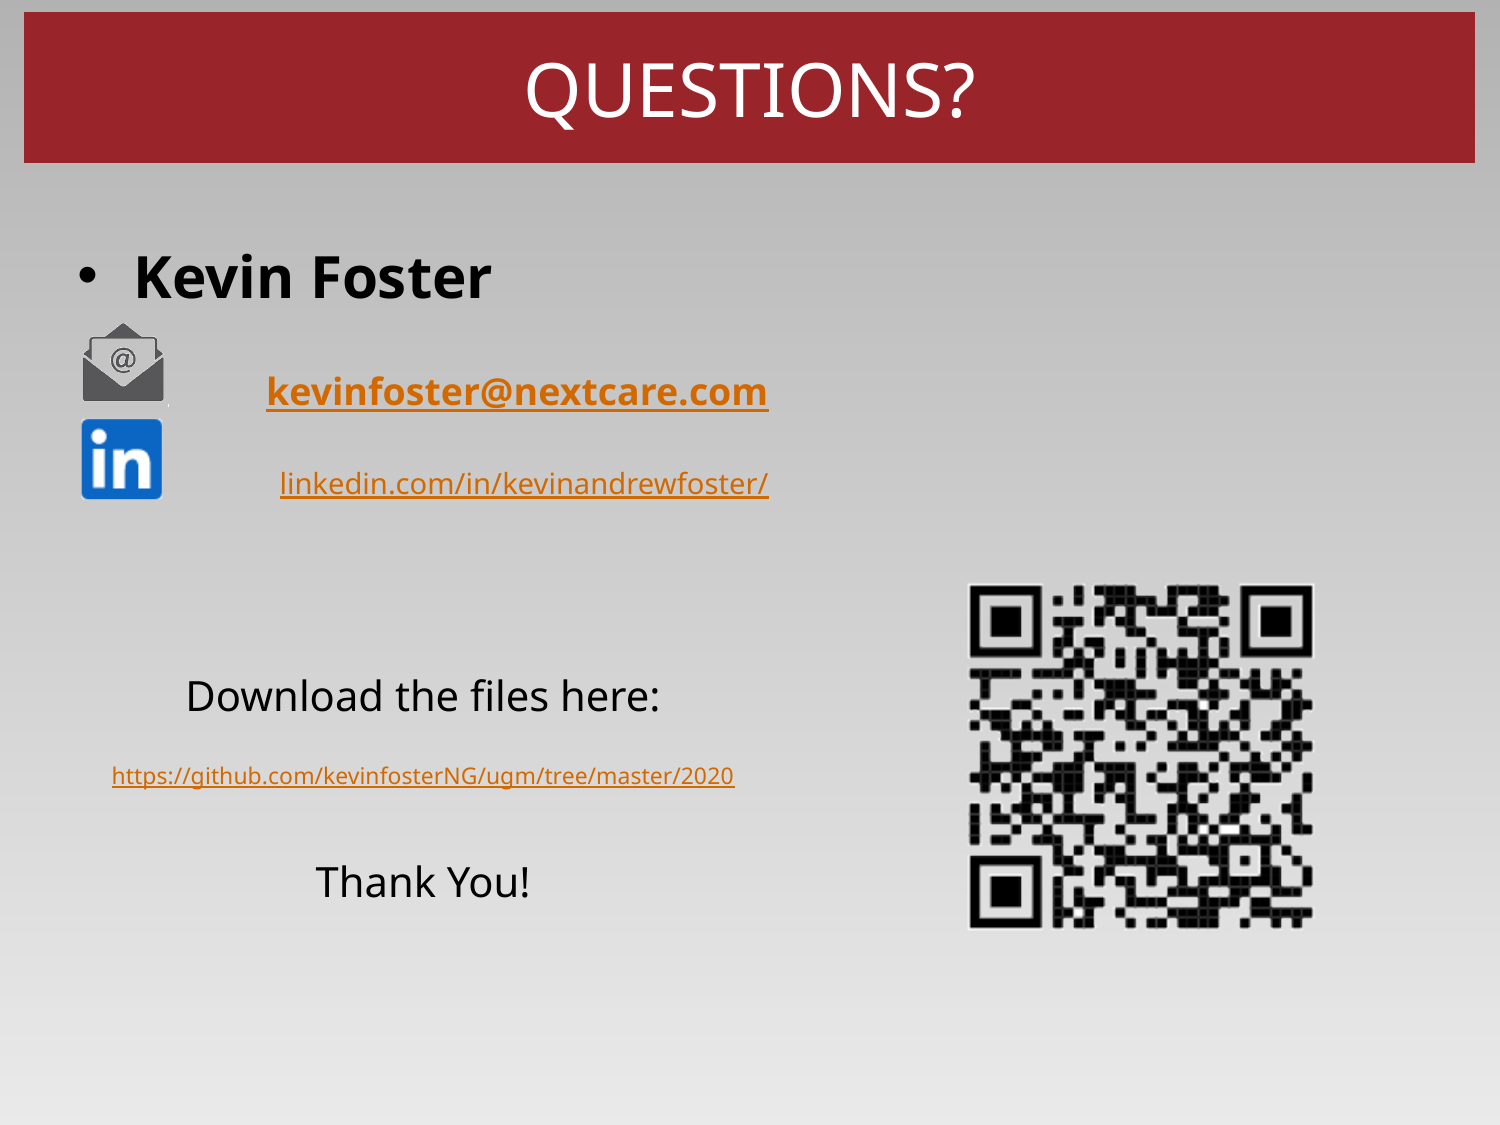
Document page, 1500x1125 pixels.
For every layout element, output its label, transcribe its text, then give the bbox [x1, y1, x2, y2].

picture [80, 416, 164, 503]
list Kevin Foster kevinfoster@nextcare.com linkedin.com/in/kevinandrewfoster/ Download the files here: https://github.com/kevinfosterNG/ugm/tree/master/2020 Thank You! [62, 162, 1475, 1088]
picture [75, 320, 169, 407]
title QUESTIONS? [24, 12, 1475, 163]
picture [924, 549, 1369, 966]
